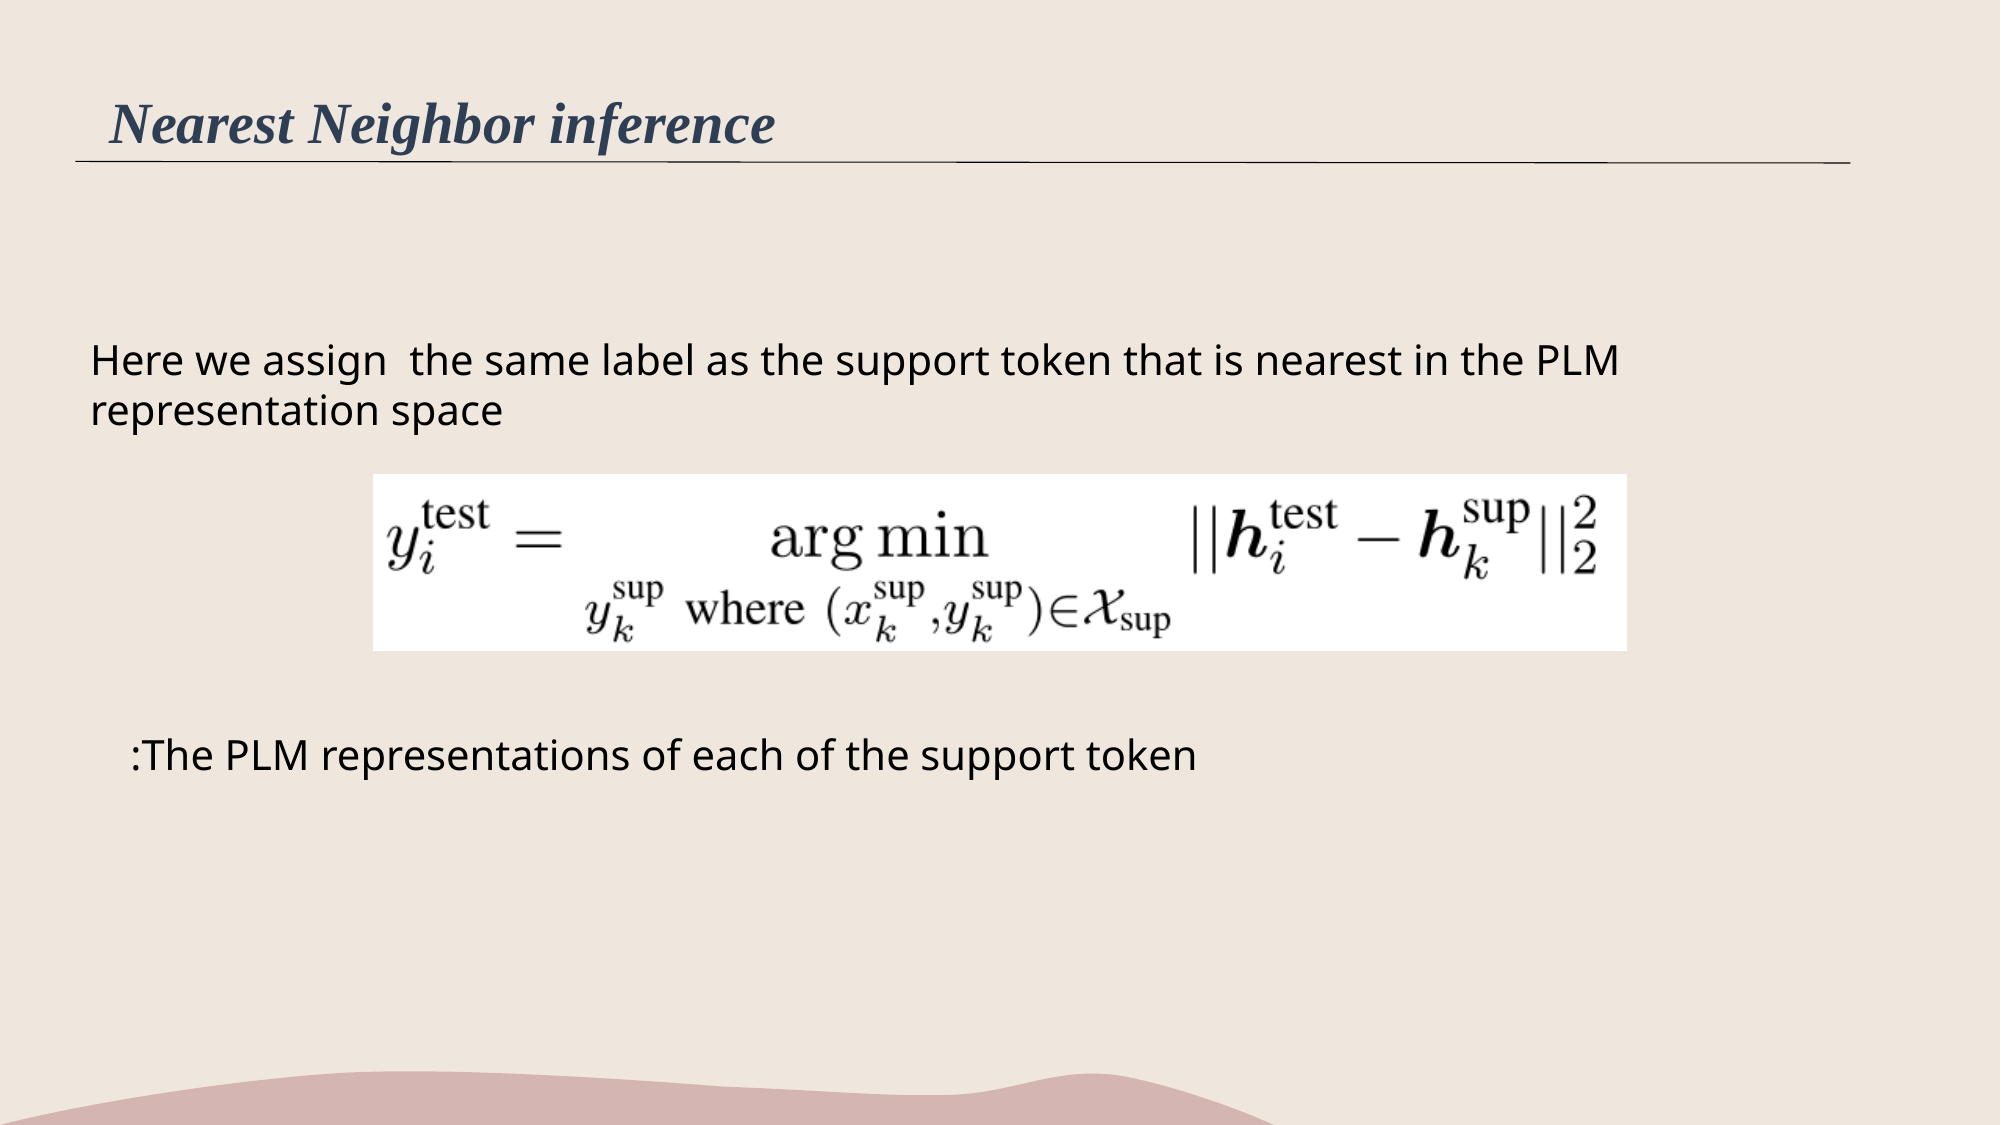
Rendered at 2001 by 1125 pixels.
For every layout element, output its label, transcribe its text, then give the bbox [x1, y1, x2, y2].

text_box [0, 1070, 1275, 1125]
picture [373, 474, 1627, 651]
text_box Nearest Neighbor inference [94, 0, 1874, 163]
